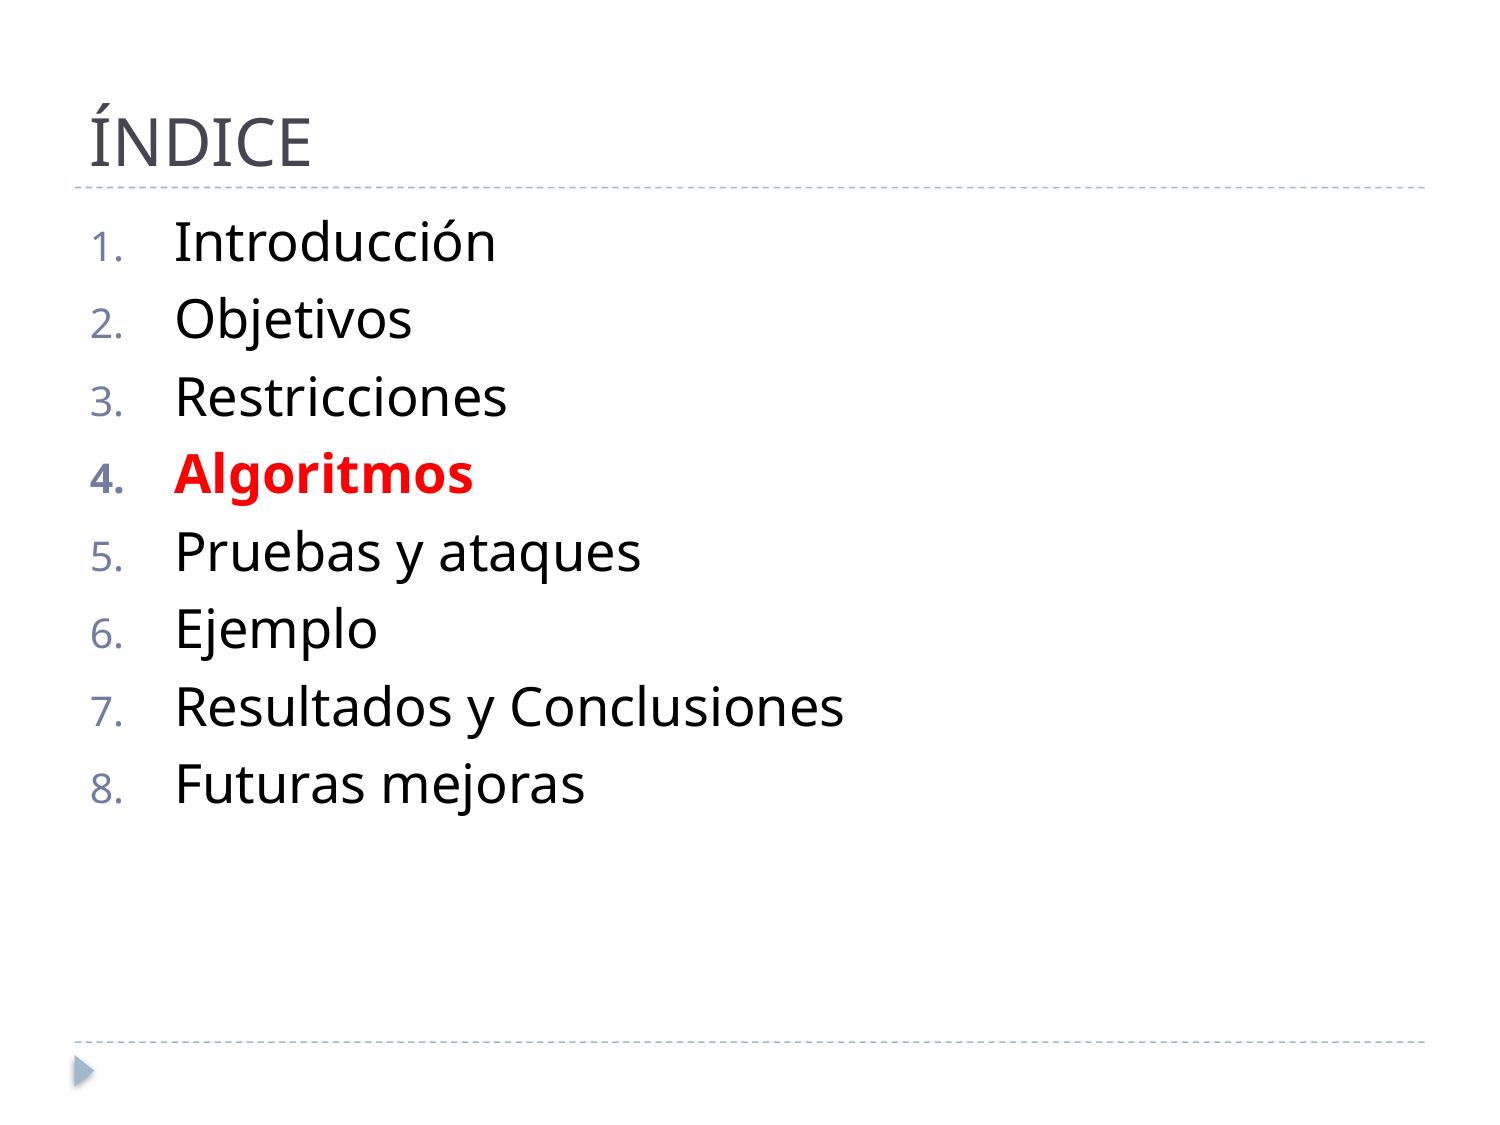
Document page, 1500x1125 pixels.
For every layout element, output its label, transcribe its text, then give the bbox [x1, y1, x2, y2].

title ÍNDICE [75, 24, 1425, 188]
list Introducción Objetivos Restricciones Algoritmos Pruebas y ataques Ejemplo Resultados y Conclusiones Futuras mejoras [75, 200, 1425, 1010]
